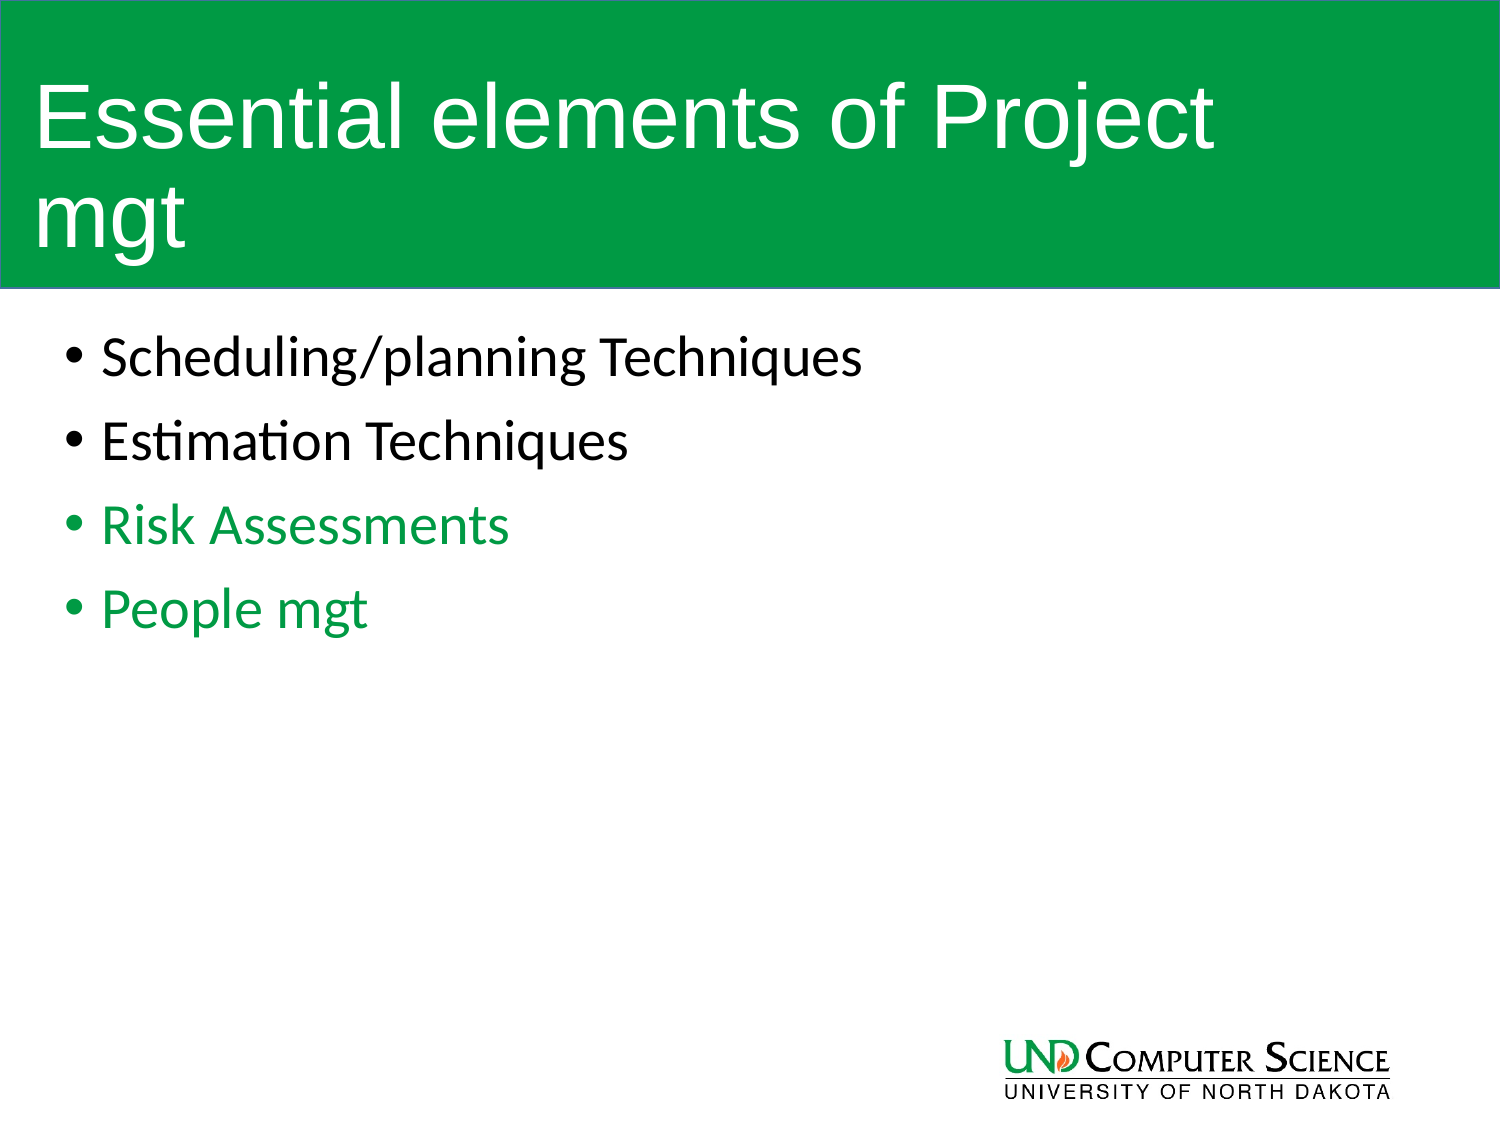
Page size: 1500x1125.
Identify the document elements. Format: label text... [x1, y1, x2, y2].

list Scheduling/planning Techniques Estimation Techniques Risk Assessments People mgt [49, 319, 1436, 1012]
picture [999, 1034, 1397, 1104]
title Essential elements of Project mgt [18, 59, 1397, 278]
